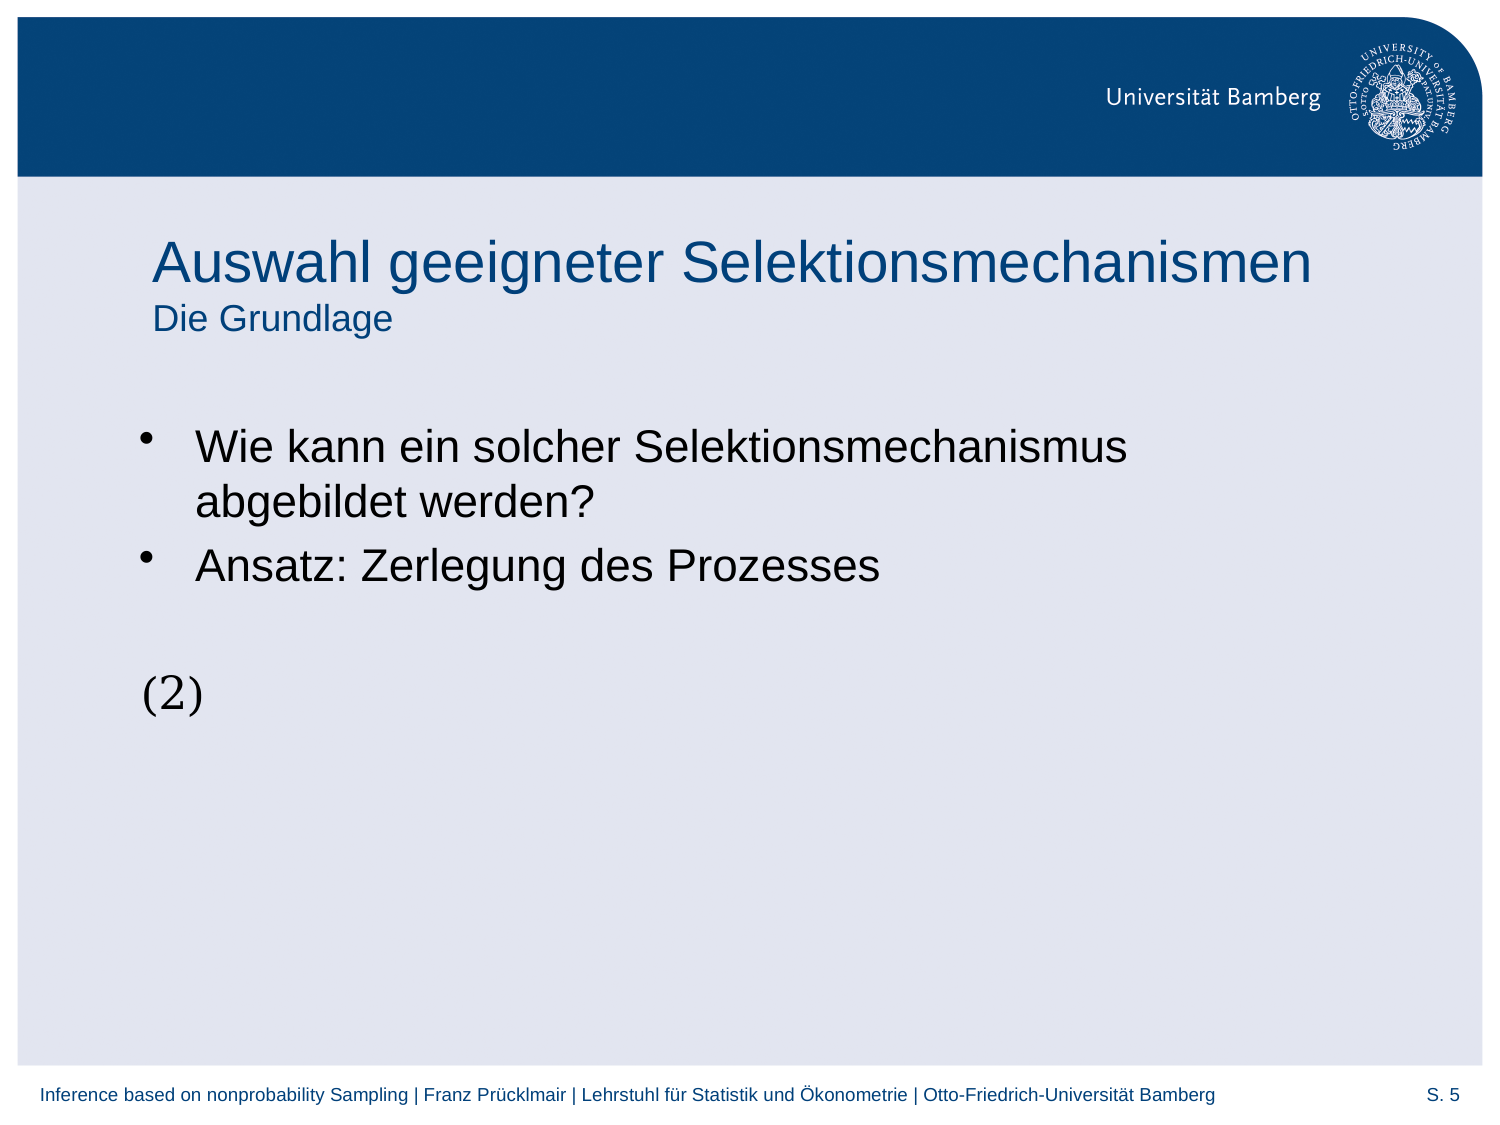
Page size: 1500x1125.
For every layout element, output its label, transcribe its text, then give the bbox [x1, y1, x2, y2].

title Auswahl geeigneter Selektionsmechanismen Die Grundlage [137, 187, 1363, 375]
picture [0, 0, 1500, 1125]
